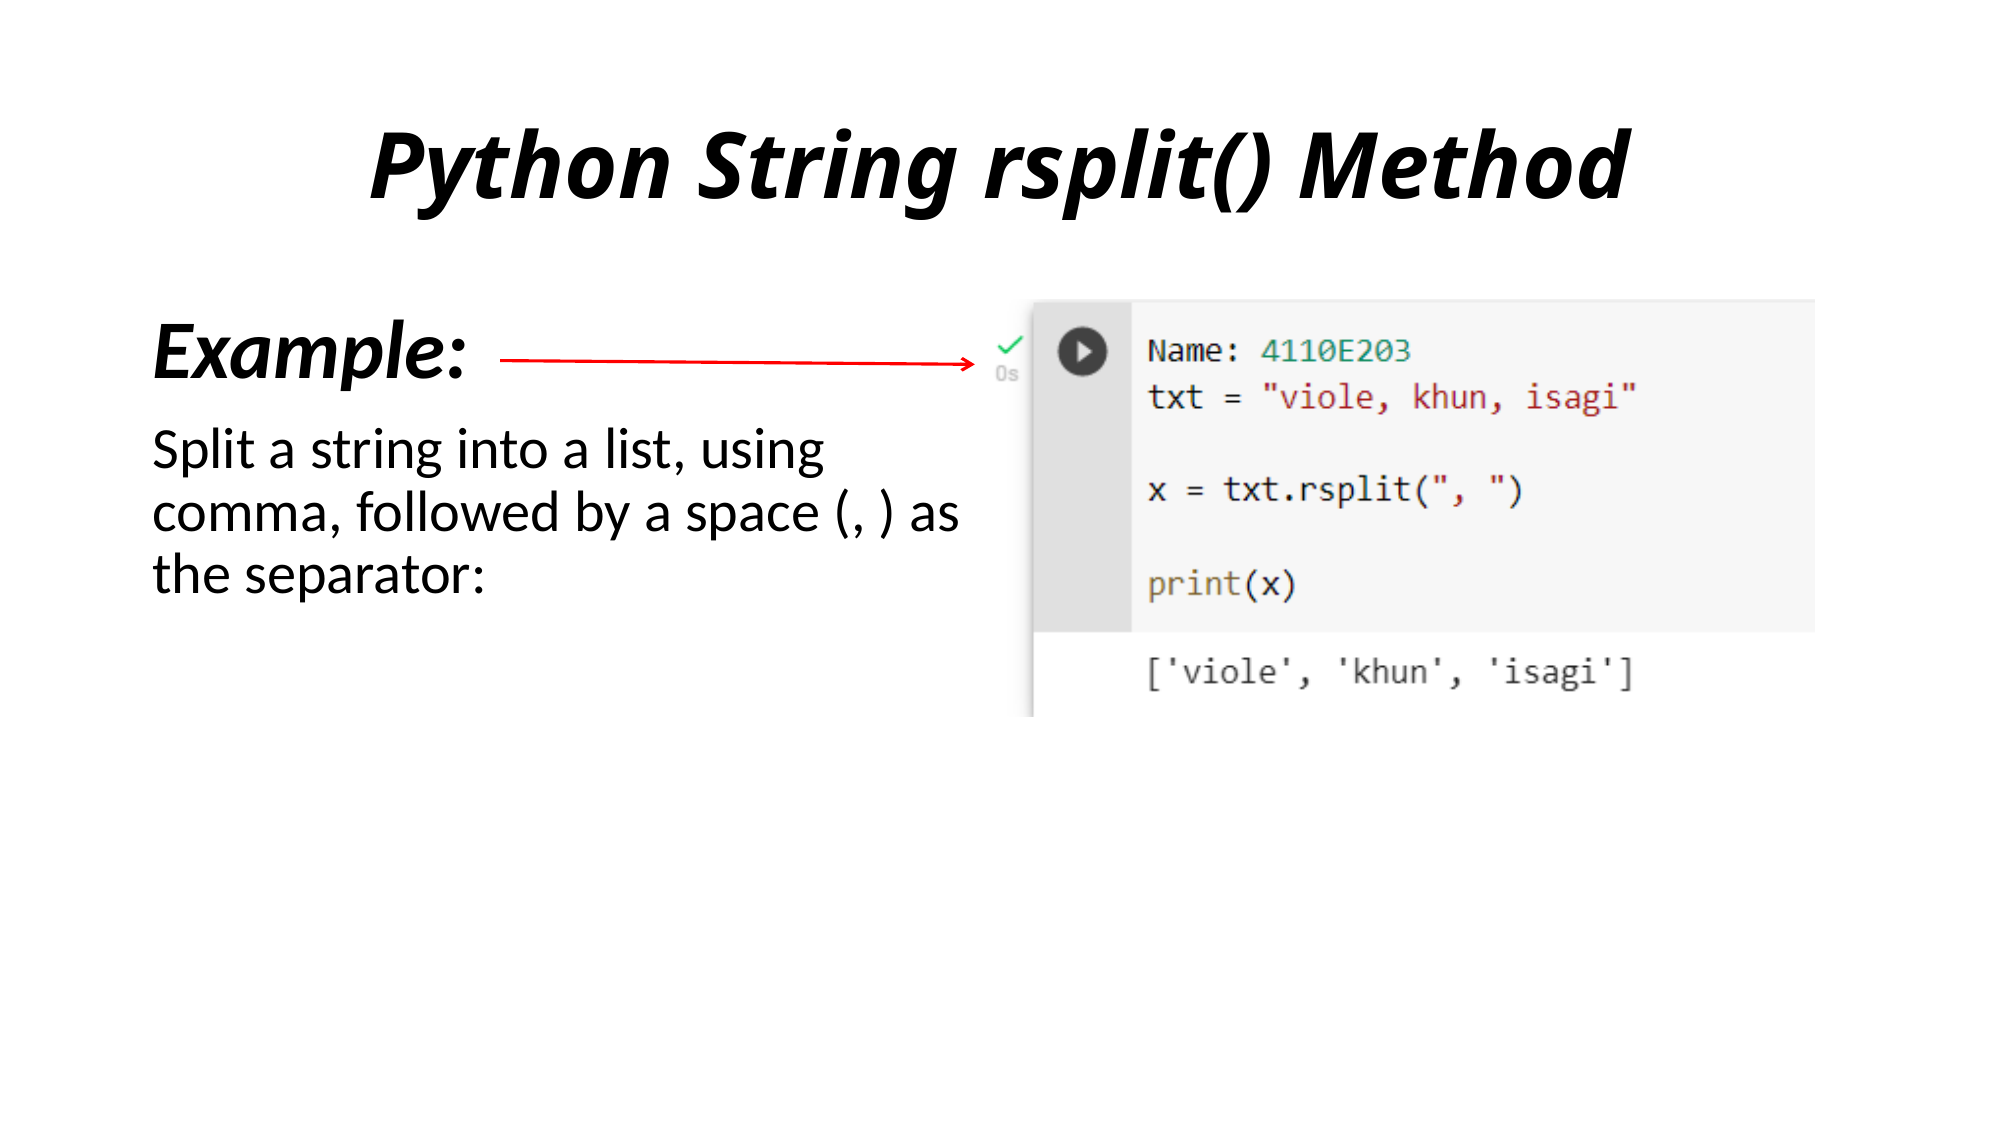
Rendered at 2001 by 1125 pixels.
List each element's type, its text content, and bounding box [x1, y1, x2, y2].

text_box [500, 360, 975, 365]
title Python String rsplit() Method [137, 59, 1863, 278]
list Example: Split a string into a list, using comma, followed by a space (, ) as the separator: [137, 299, 988, 1014]
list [987, 299, 1815, 717]
